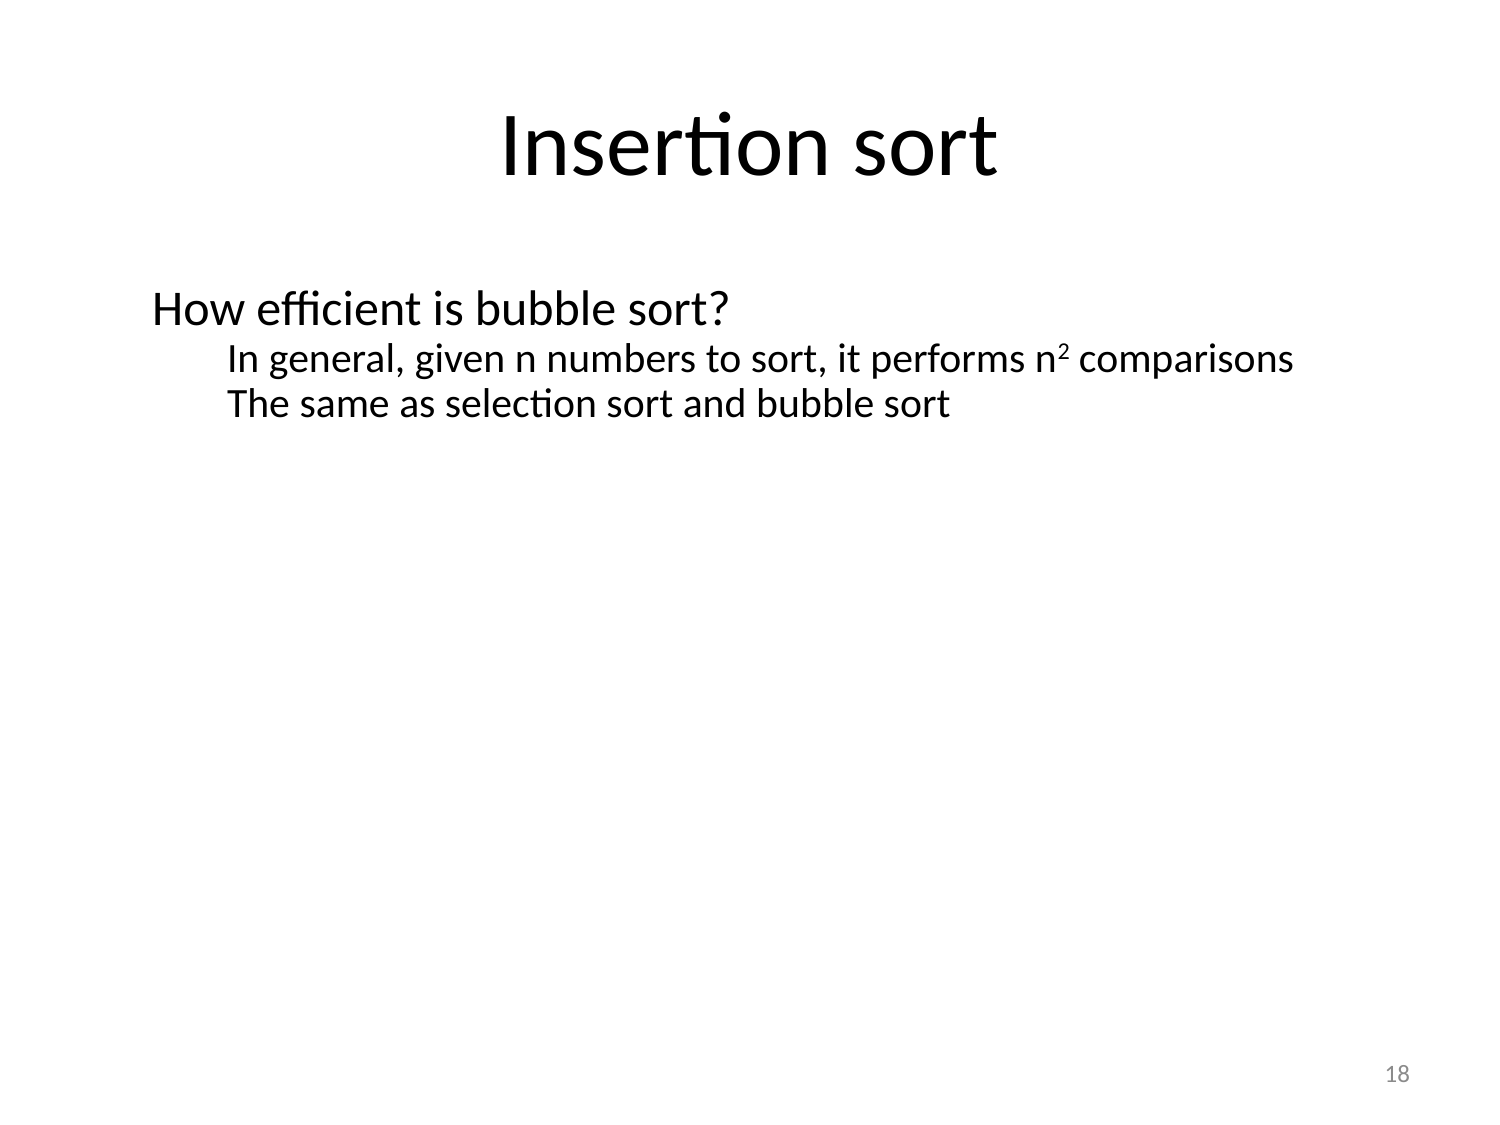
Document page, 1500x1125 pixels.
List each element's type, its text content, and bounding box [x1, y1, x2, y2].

title Insertion sort [75, 45, 1425, 233]
slide_number 18 [1074, 1042, 1425, 1103]
text_box How efficient is bubble sort? In general, given n numbers to sort, it performs n2 comparisons The same as selection sort and bubble sort [137, 274, 1385, 479]
